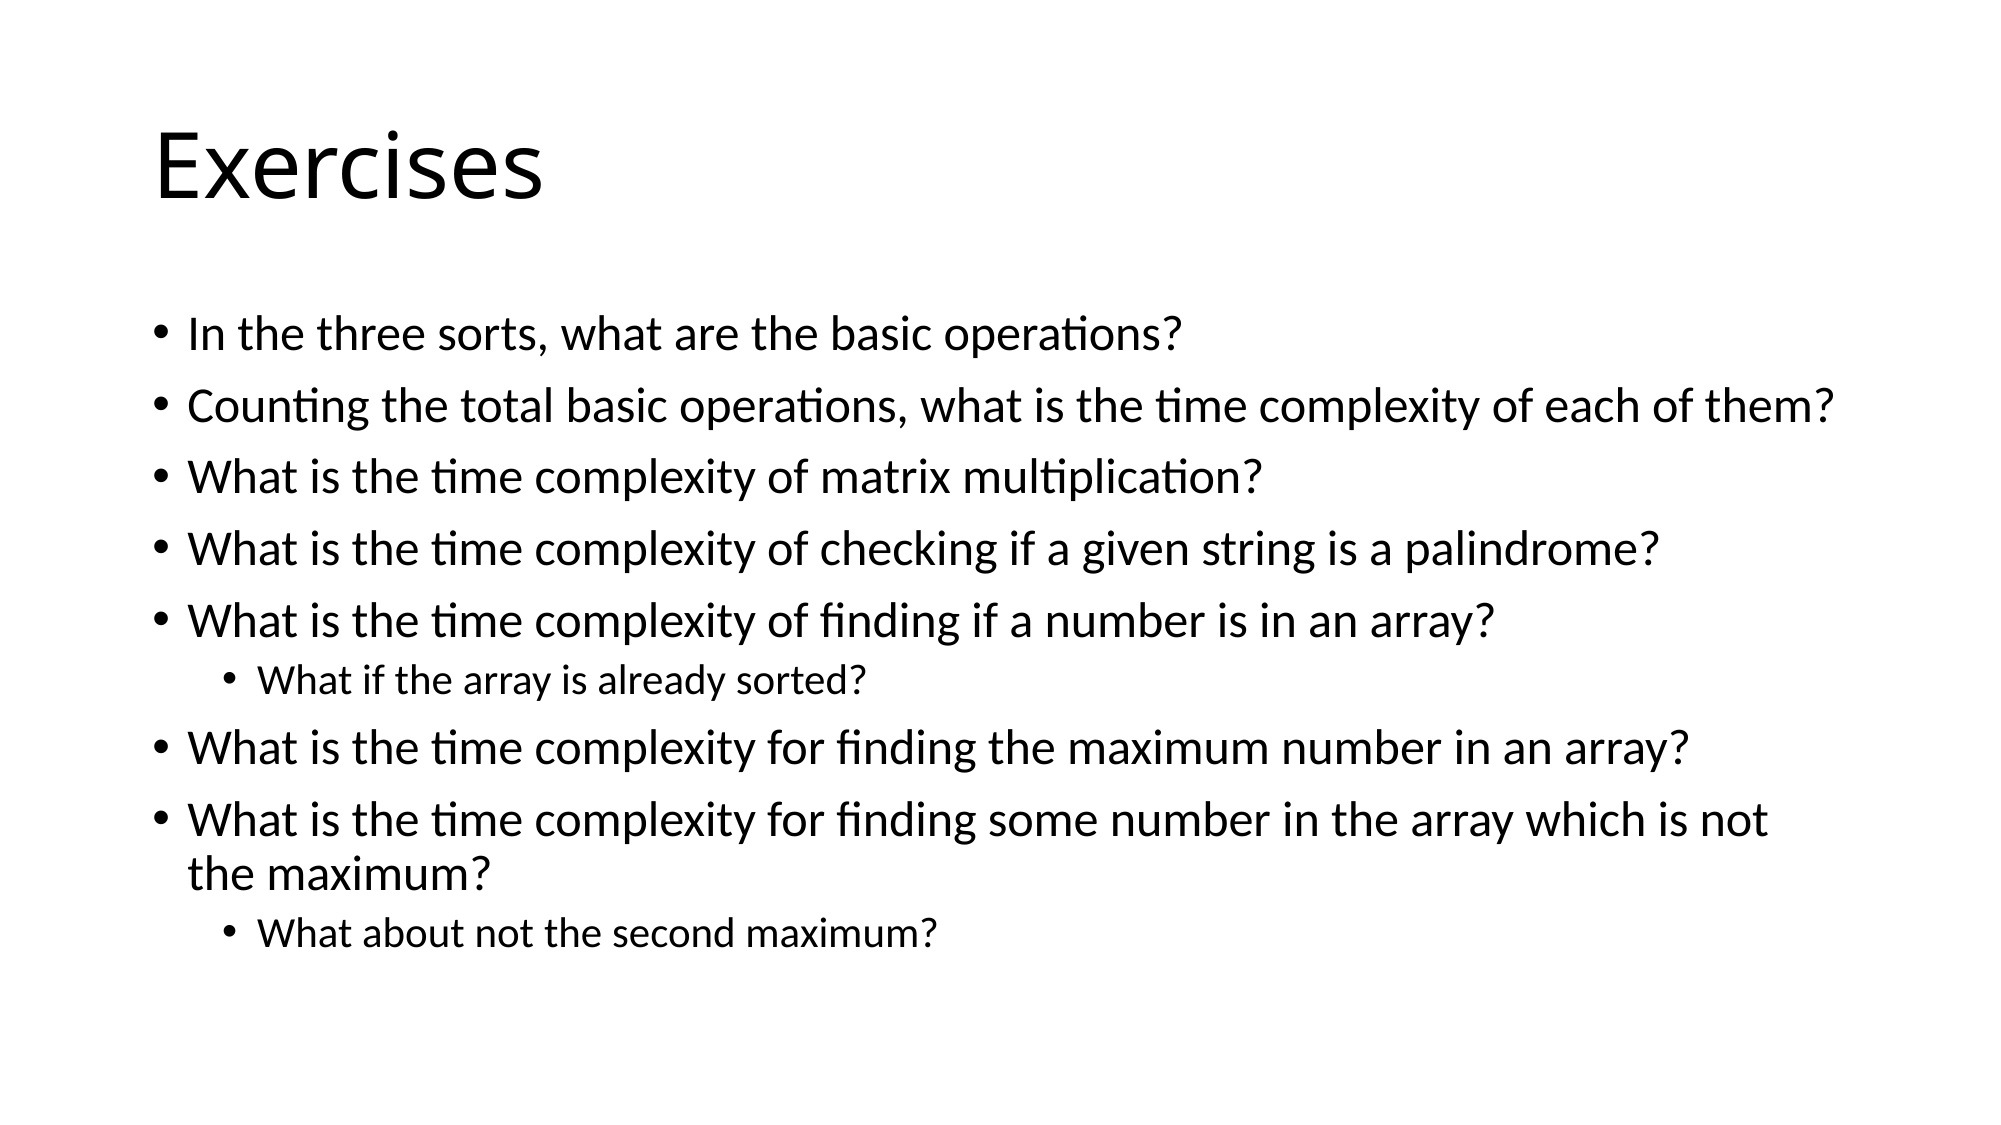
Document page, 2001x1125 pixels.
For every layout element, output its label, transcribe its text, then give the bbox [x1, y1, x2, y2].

list In the three sorts, what are the basic operations? Counting the total basic operations, what is the time complexity of each of them? What is the time complexity of matrix multiplication? What is the time complexity of checking if a given string is a palindrome? What is the time complexity of finding if a number is in an array? What if the array is already sorted? What is the time complexity for finding the maximum number in an array? What is the time complexity for finding some number in the array which is not the maximum? What about not the second maximum? [137, 299, 1863, 1014]
title Exercises [137, 59, 1863, 278]
